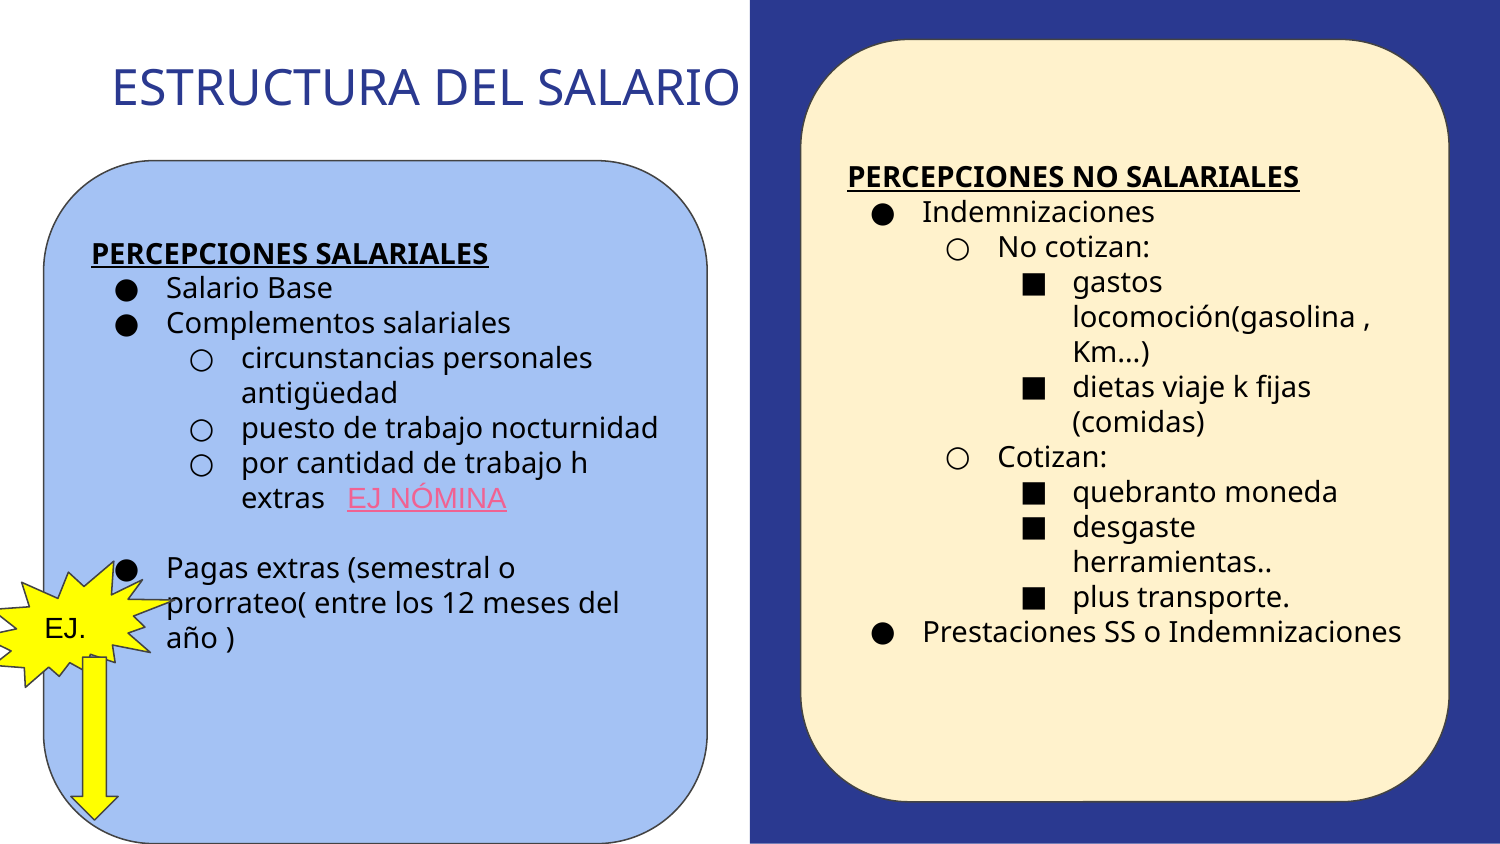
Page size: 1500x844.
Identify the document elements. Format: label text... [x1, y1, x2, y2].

title ESTRUCTURA DEL SALARIO [43, 23, 811, 130]
text_box [70, 657, 119, 821]
subtitle [43, 129, 708, 265]
text_box EJ. [0, 561, 175, 688]
text_box PERCEPCIONES SALARIALES Salario Base Complementos salariales circunstancias personales antigüedad puesto de trabajo nocturnidad por cantidad de trabajo h extras EJ NÓMINA Pagas extras (semestral o prorrateo( entre los 12 meses del año ) [43, 160, 708, 844]
text_box PERCEPCIONES NO SALARIALES Indemnizaciones No cotizan: gastos locomoción(gasolina , Km…) dietas viaje k fijas (comidas) Cotizan: quebranto moneda desgaste herramientas.. plus transporte. Prestaciones SS o Indemnizaciones [800, 39, 1450, 802]
